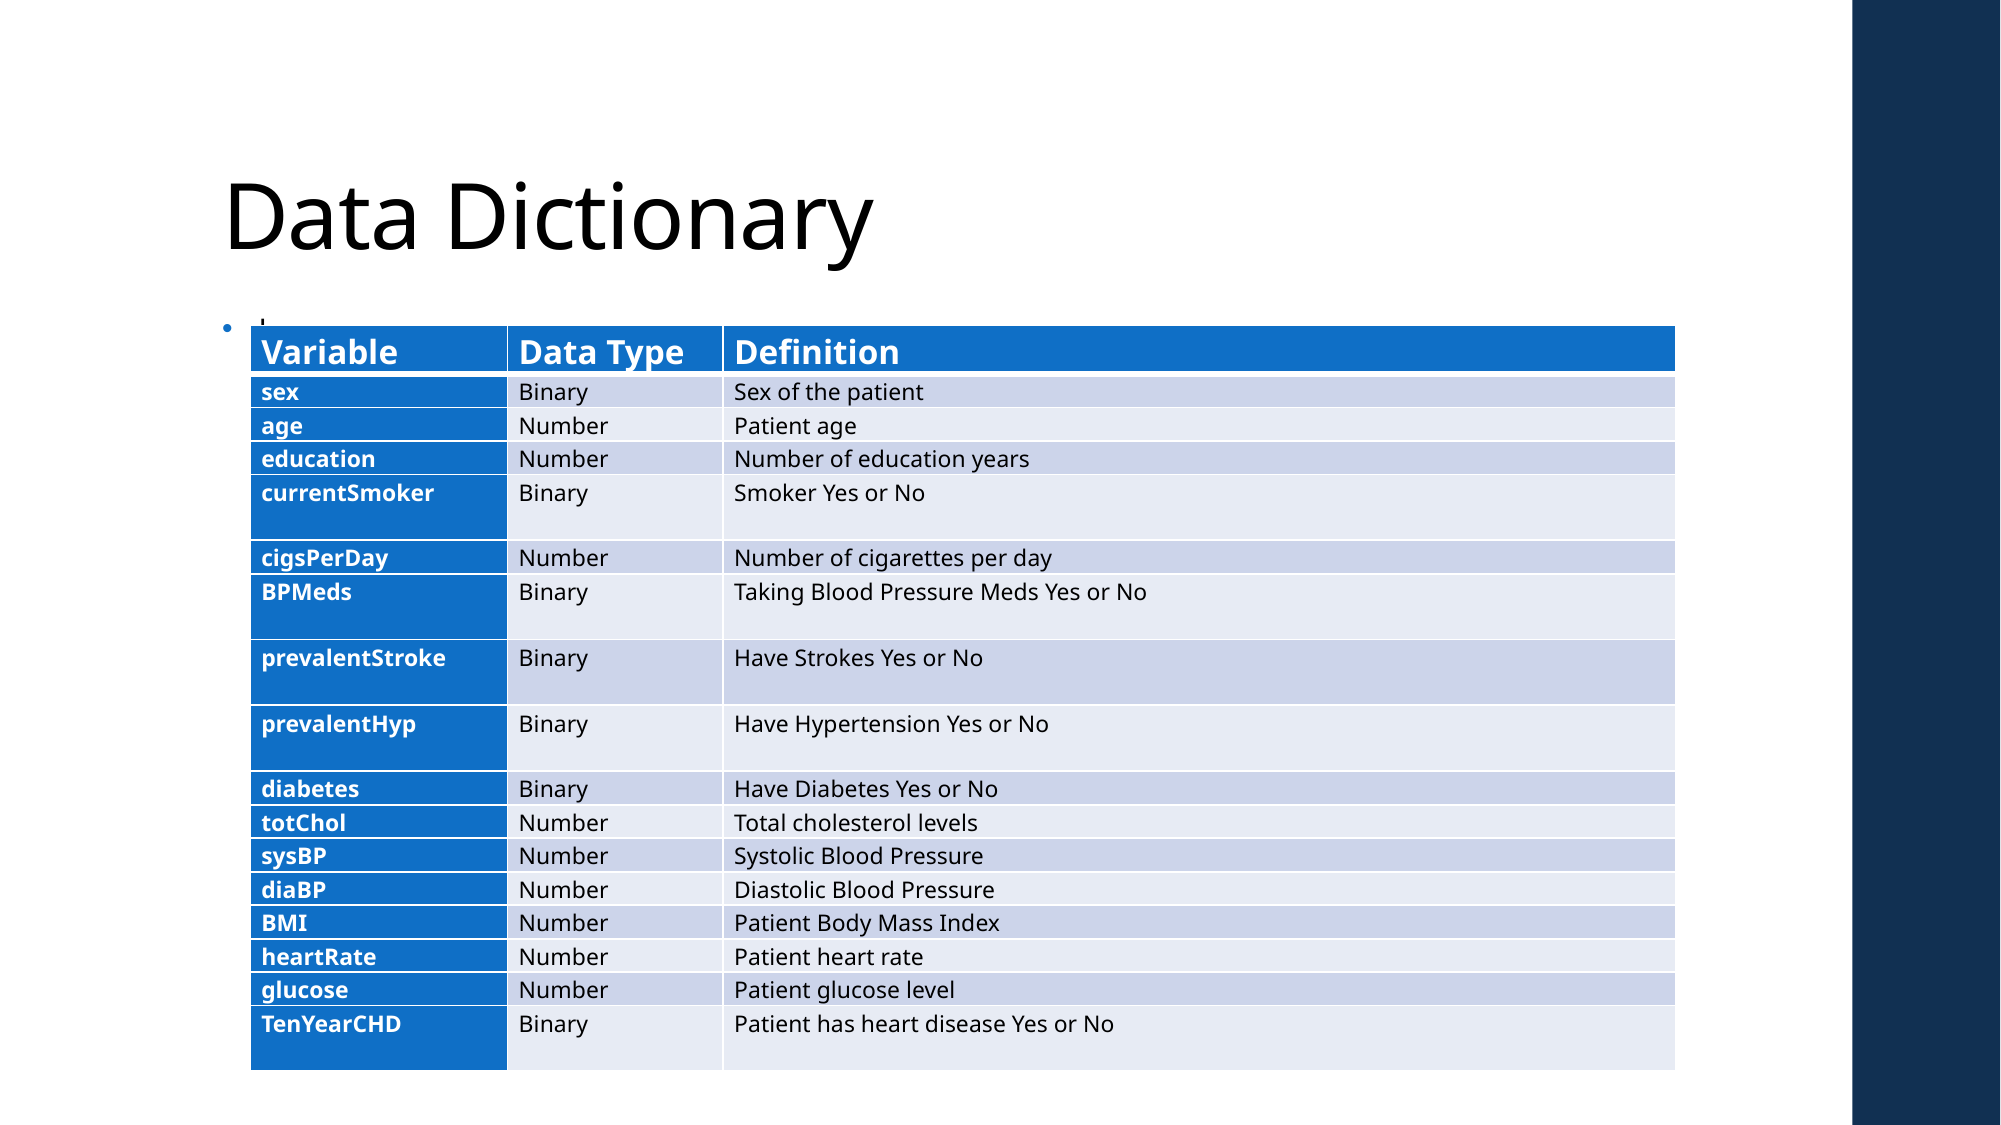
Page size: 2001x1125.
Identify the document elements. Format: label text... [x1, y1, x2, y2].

table_header Variable [251, 326, 507, 371]
table_cell currentSmoker [251, 475, 507, 539]
table_cell TenYearCHD [251, 1006, 507, 1070]
table_cell Binary [508, 575, 722, 639]
table_cell Patient age [724, 408, 1675, 440]
table_cell heartRate [251, 940, 507, 971]
table_cell glucose [251, 973, 507, 1005]
table_cell Binary [508, 772, 722, 804]
table_cell totChol [251, 806, 507, 837]
table_cell sysBP [251, 839, 507, 871]
table_cell Binary [508, 706, 722, 770]
table_cell age [251, 408, 507, 440]
table_header Data Type [508, 326, 722, 371]
table_cell Number [508, 806, 722, 837]
table_cell Diastolic Blood Pressure [724, 873, 1675, 904]
table_cell Number [508, 906, 722, 938]
table_cell Number of education years [724, 442, 1675, 474]
table_cell Number [508, 541, 722, 573]
table_cell Binary [508, 475, 722, 539]
table_cell Number [508, 839, 722, 871]
table_cell Have Hypertension Yes or No [724, 706, 1675, 770]
table_cell BPMeds [251, 575, 507, 639]
table_cell Number [508, 442, 722, 474]
table_cell diaBP [251, 873, 507, 904]
table_cell Total cholesterol levels [724, 806, 1675, 837]
table_cell Number [508, 873, 722, 904]
table_cell Have Diabetes Yes or No [724, 772, 1675, 804]
table_cell Systolic Blood Pressure [724, 839, 1675, 871]
table_cell prevalentHyp [251, 706, 507, 770]
table_cell BMI [251, 906, 507, 938]
table_cell Number [508, 940, 722, 971]
title Data Dictionary [206, 60, 1797, 278]
table_cell cigsPerDay [251, 541, 507, 573]
table_cell Binary [508, 377, 722, 407]
list + [206, 299, 1617, 1014]
table_cell Patient Body Mass Index [724, 906, 1675, 938]
table_cell Smoker Yes or No [724, 475, 1675, 539]
table_cell Number of cigarettes per day [724, 541, 1675, 573]
table_cell Number [508, 973, 722, 1005]
table_cell Binary [508, 1006, 722, 1070]
table_cell sex [251, 377, 507, 407]
table_cell Binary [508, 640, 722, 704]
table_cell prevalentStroke [251, 640, 507, 704]
table_cell diabetes [251, 772, 507, 804]
table_cell Number [508, 408, 722, 440]
table_cell Have Strokes Yes or No [724, 640, 1675, 704]
table_cell Sex of the patient [724, 377, 1675, 407]
table_header Definition [724, 326, 1675, 371]
table_cell Taking Blood Pressure Meds Yes or No [724, 575, 1675, 639]
table_cell Patient glucose level [724, 973, 1675, 1005]
table_cell Patient heart rate [724, 940, 1675, 971]
table_cell education [251, 442, 507, 474]
table_cell Patient has heart disease Yes or No [724, 1006, 1675, 1070]
